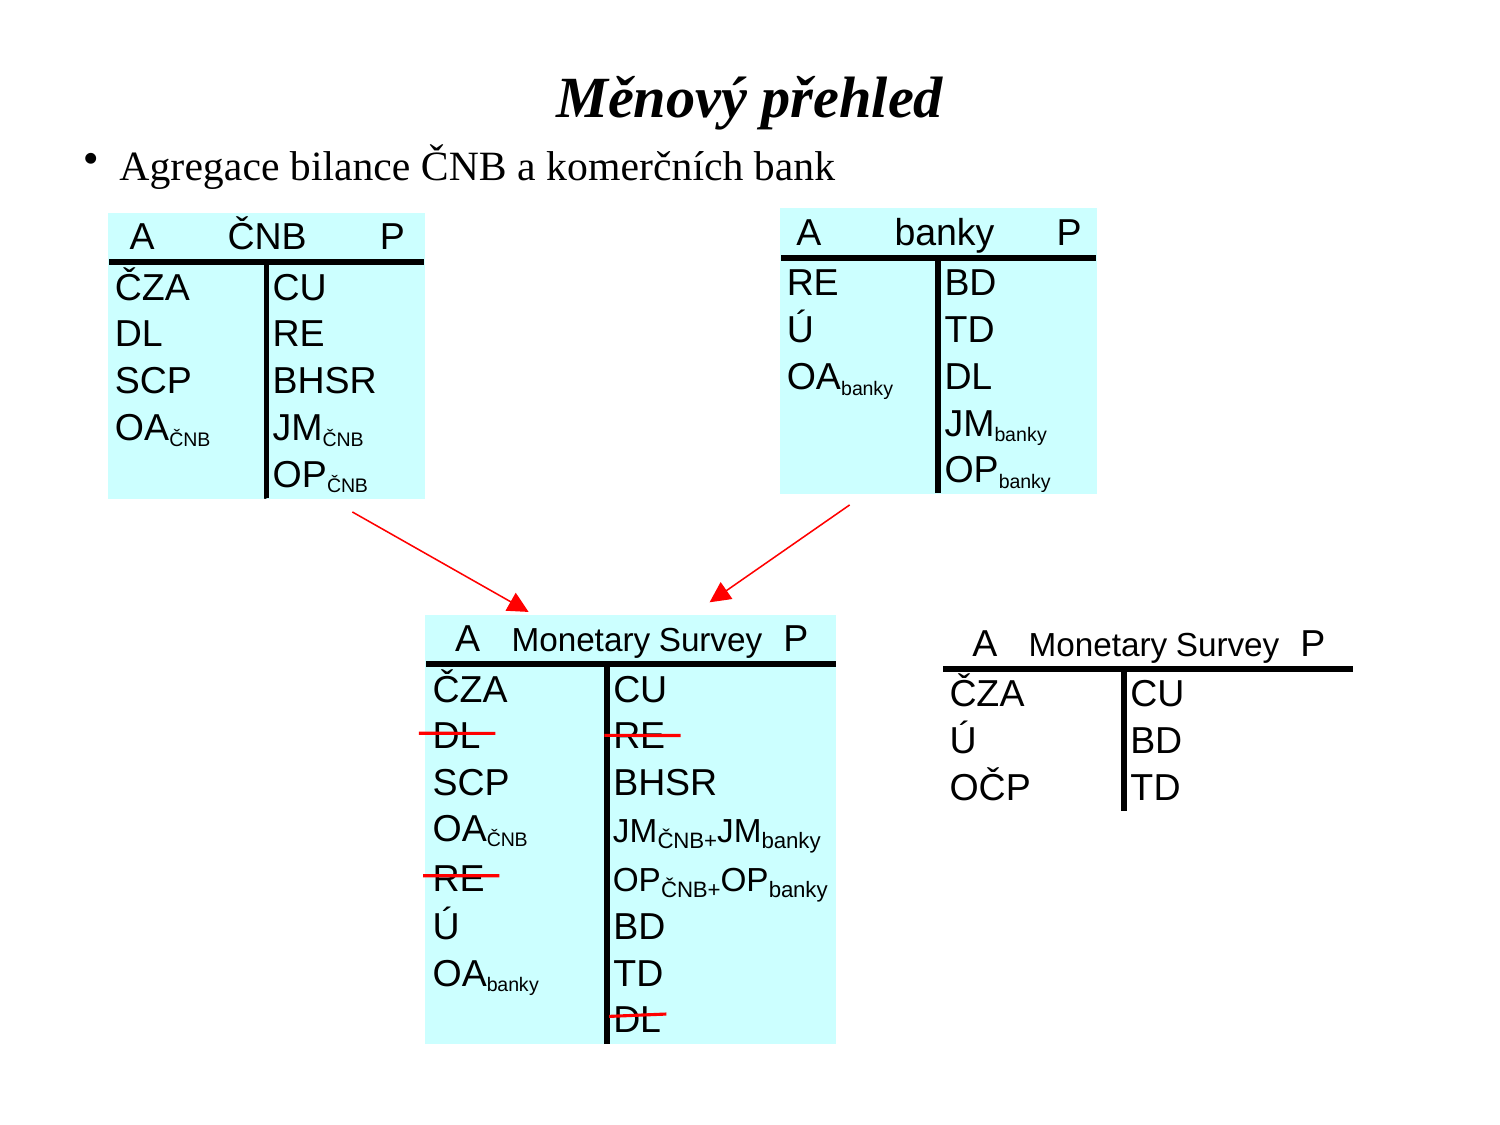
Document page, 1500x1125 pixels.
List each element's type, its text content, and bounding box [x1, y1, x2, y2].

picture [107, 212, 426, 499]
text_box [709, 504, 850, 603]
text_box Agregace bilance ČNB a komerčních bank [69, 131, 1422, 251]
picture [779, 208, 1098, 495]
picture [942, 618, 1354, 812]
text_box [352, 511, 529, 612]
text_box Měnový přehled [112, 0, 1388, 131]
picture [425, 614, 837, 1045]
